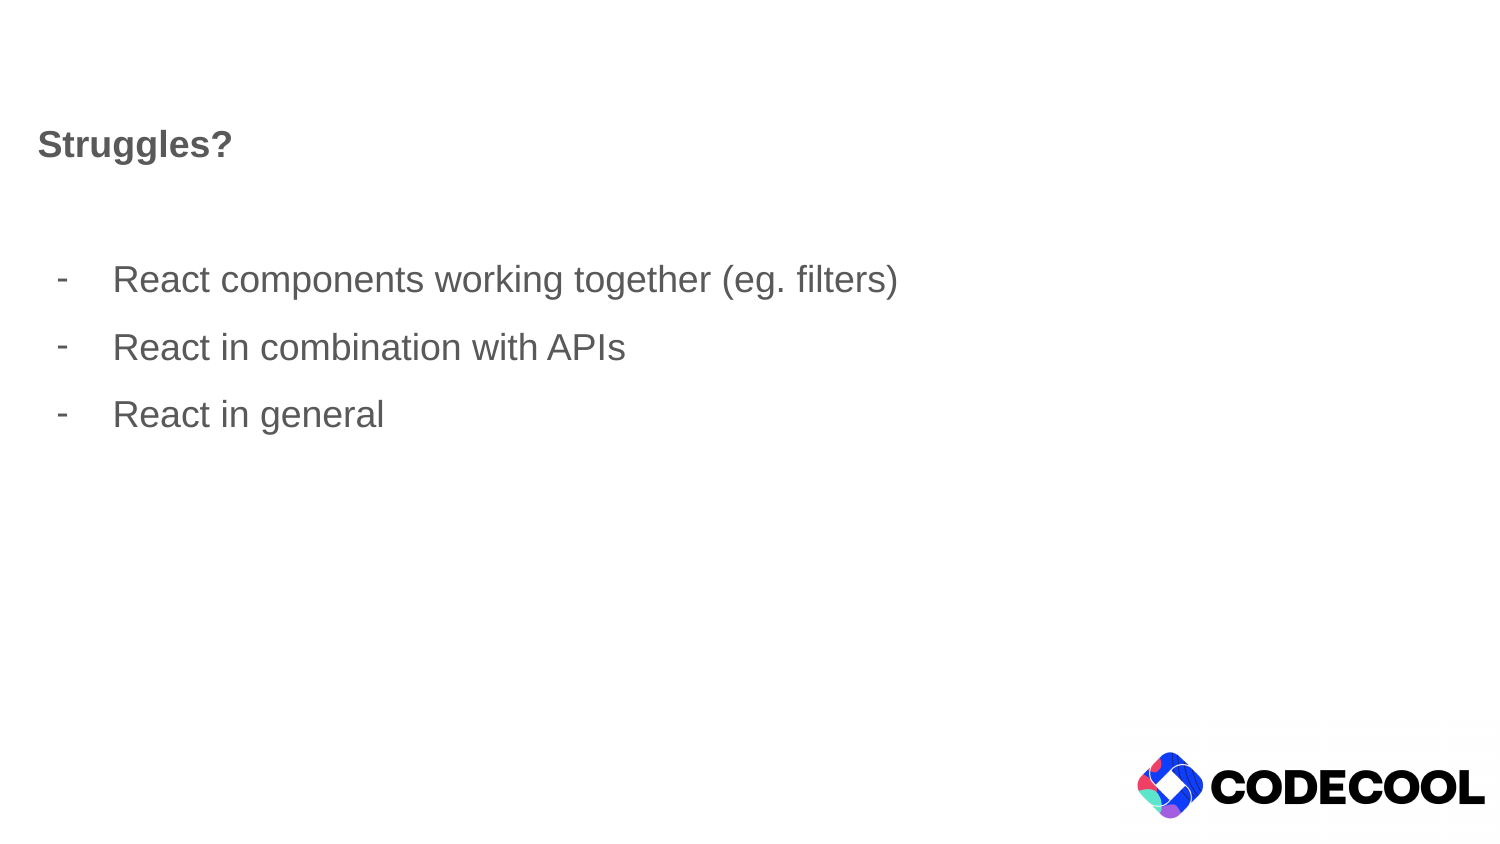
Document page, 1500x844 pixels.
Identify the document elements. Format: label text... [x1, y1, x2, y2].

list Struggles? React components working together (eg. filters) React in combination with APIs React in general [37, 37, 1436, 750]
picture [1118, 719, 1500, 844]
